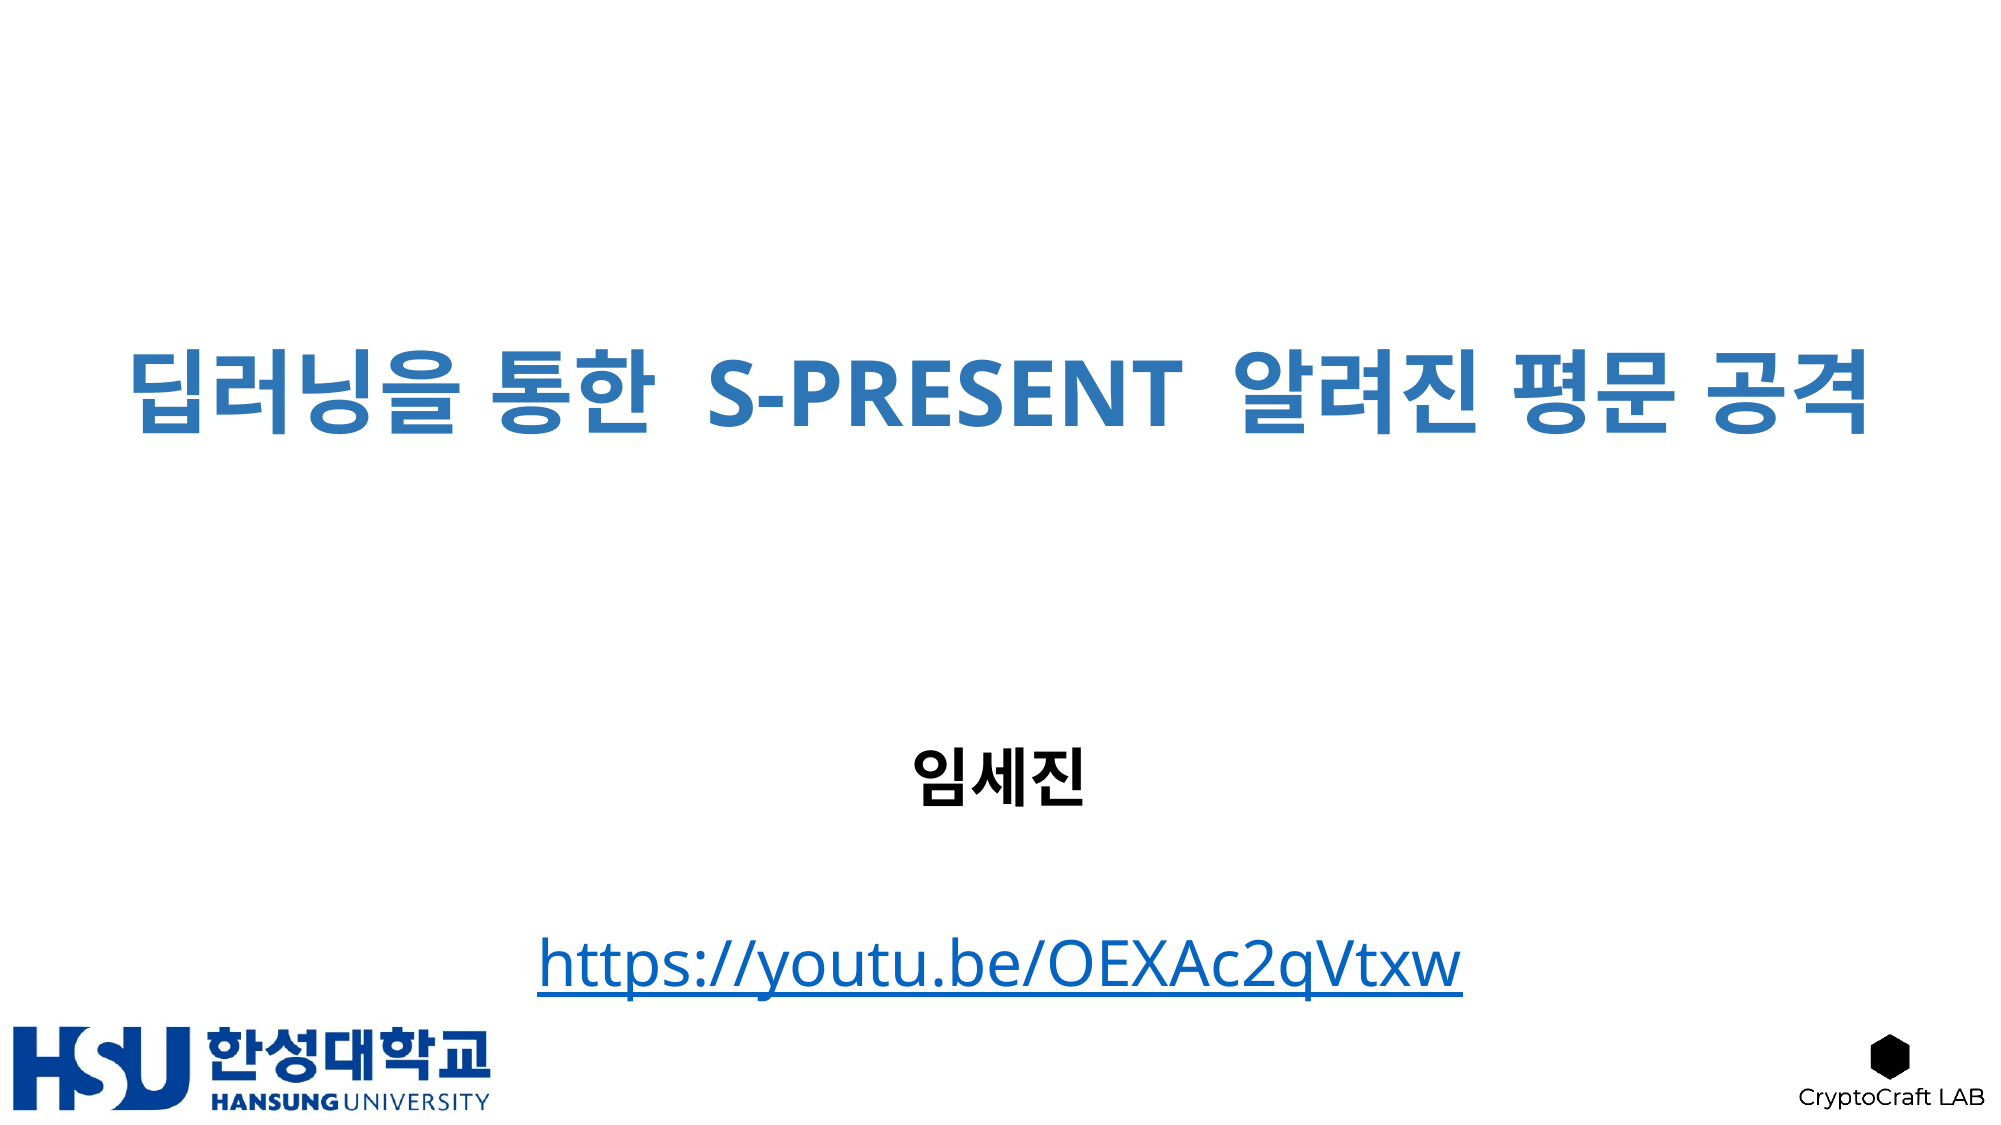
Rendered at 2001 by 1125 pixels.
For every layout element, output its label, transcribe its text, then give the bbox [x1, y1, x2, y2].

picture [1784, 1019, 2000, 1125]
picture [4, 1016, 501, 1122]
subtitle 임세진 https://youtu.be/OEXAc2qVtxw [0, 738, 2000, 1010]
title 딥러닝을 통한 S-PRESENT 알려진 평문 공격 [0, 200, 2000, 593]
